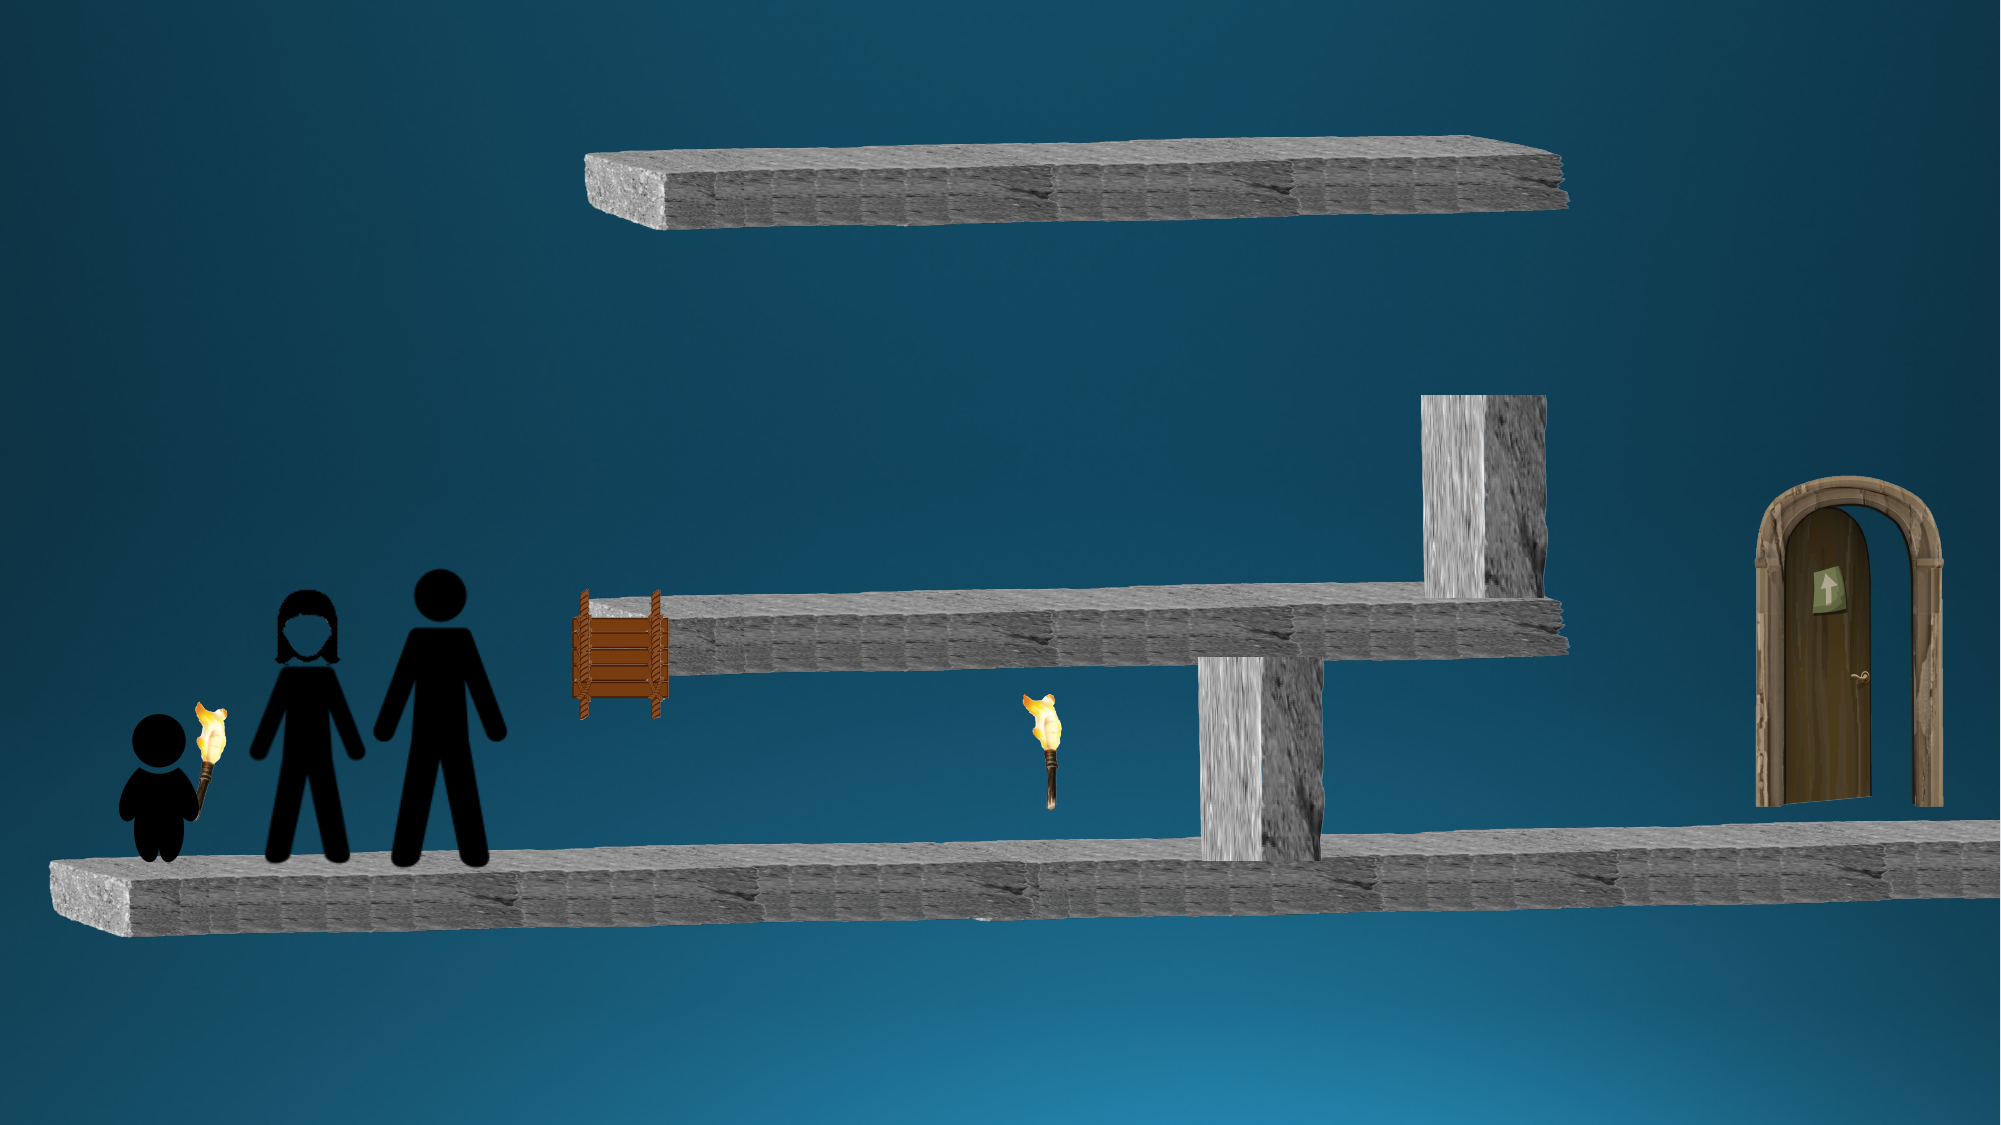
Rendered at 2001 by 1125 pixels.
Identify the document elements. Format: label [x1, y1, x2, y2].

text_box [75, 698, 253, 875]
picture [0, 0, 2001, 1125]
